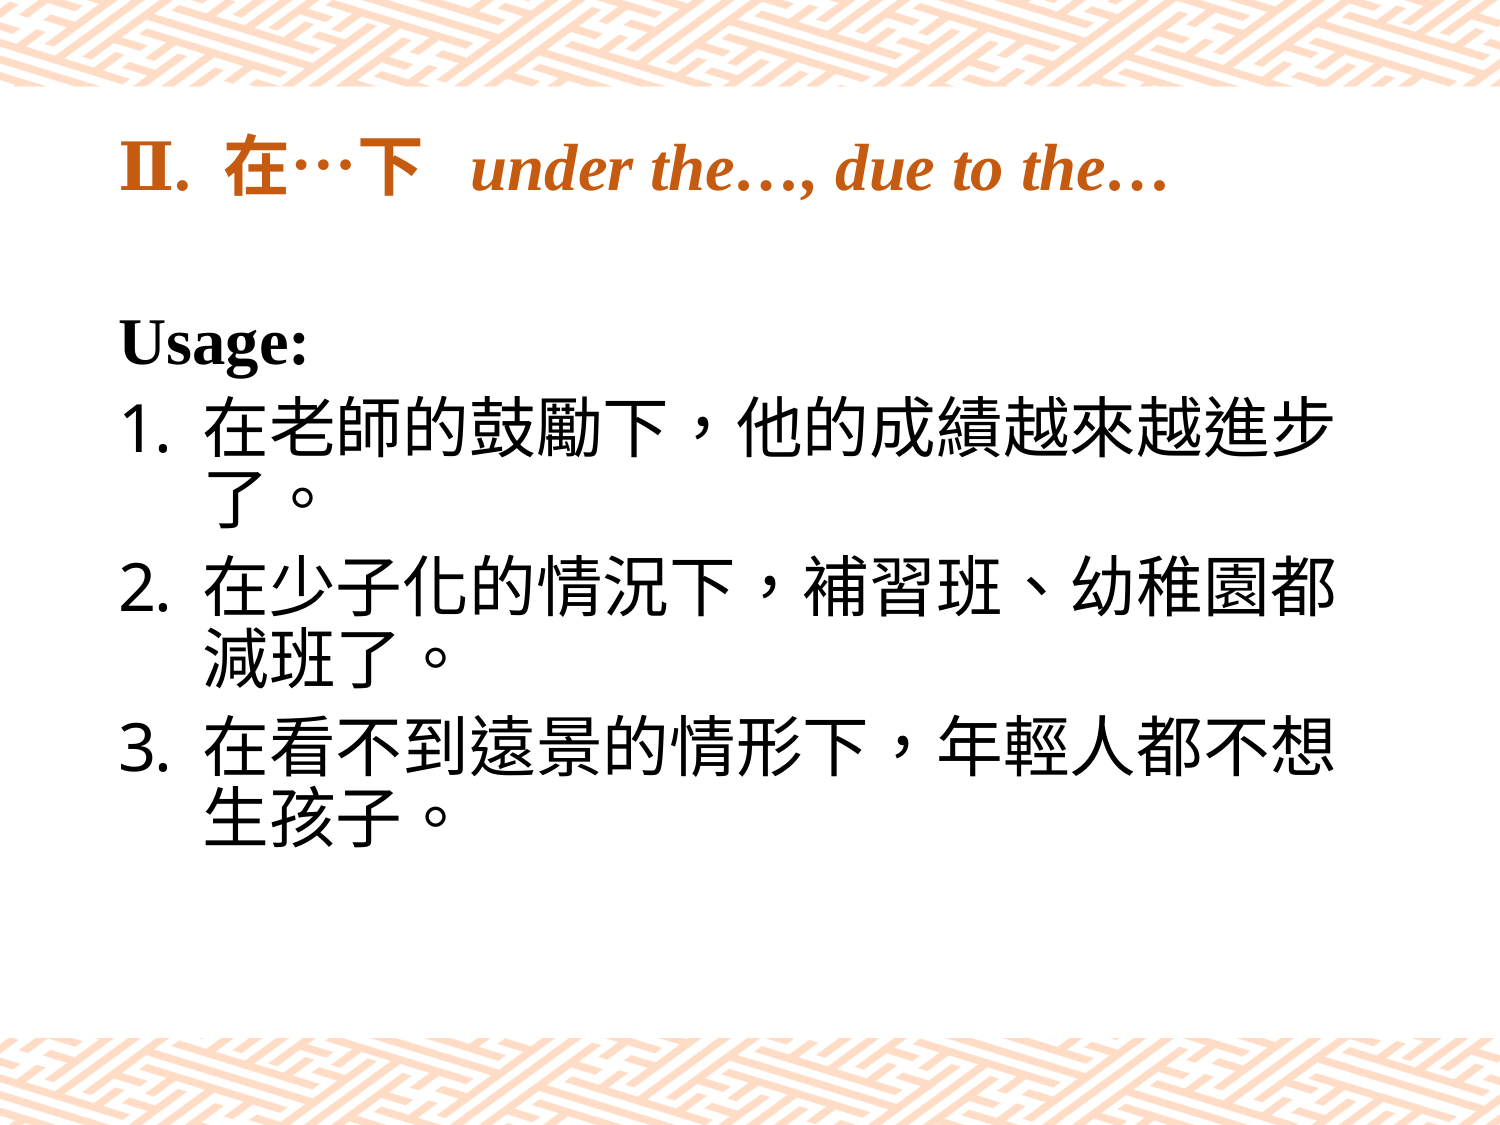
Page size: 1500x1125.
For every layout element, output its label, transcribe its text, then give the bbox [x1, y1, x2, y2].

picture [0, 0, 1500, 1125]
title Ⅱ. 在…下 under the…, due to the… [103, 59, 1397, 278]
list Usage: 在老師的鼓勵下，他的成績越來越進步了。 在少子化的情況下，補習班、幼稚園都減班了。 在看不到遠景的情形下，年輕人都不想生孩子。 [103, 299, 1397, 1014]
